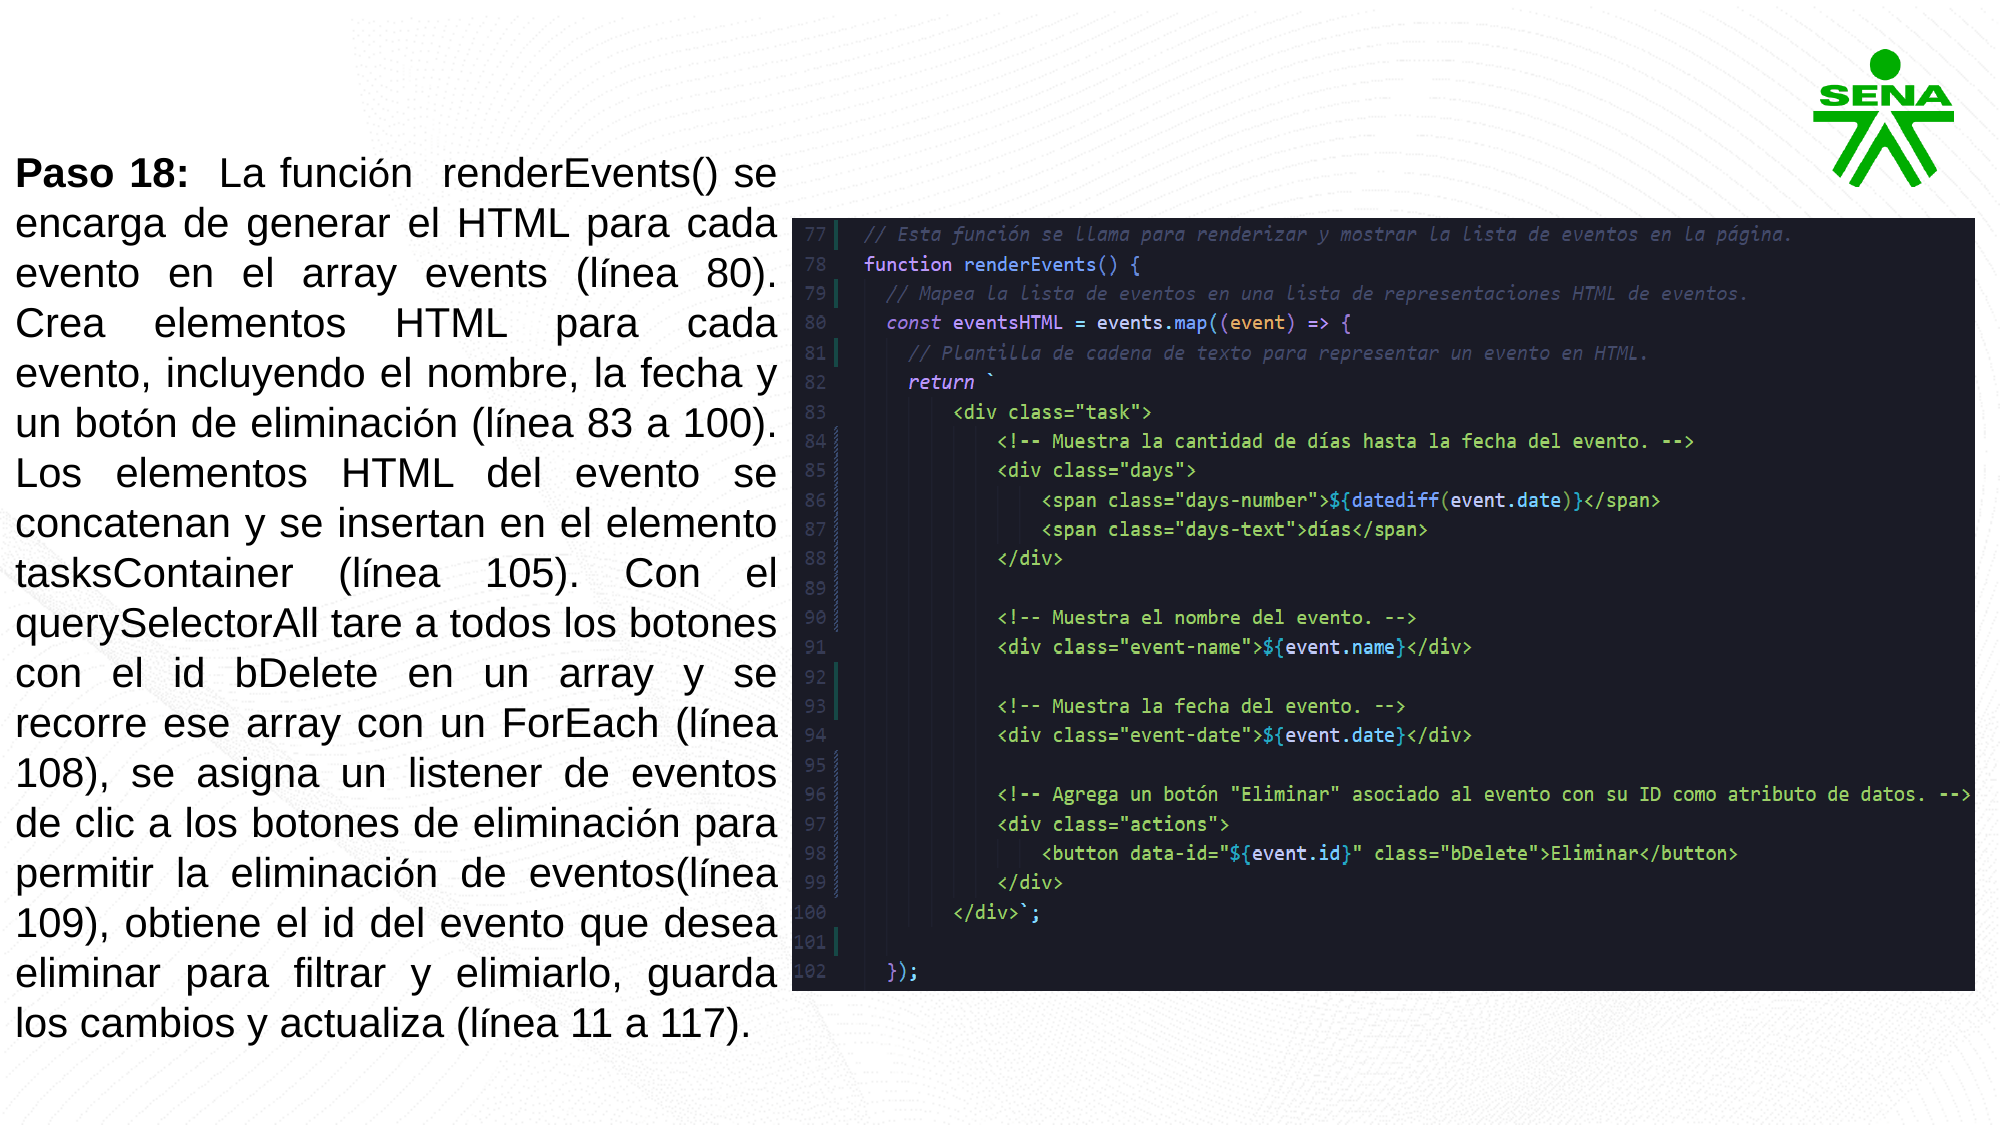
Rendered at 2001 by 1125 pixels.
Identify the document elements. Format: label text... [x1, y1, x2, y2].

text_box Paso 18: La función renderEvents() se encarga de generar el HTML para cada evento en el array events (línea 80). Crea elementos HTML para cada evento, incluyendo el nombre, la fecha y un botón de eliminación (línea 83 a 100). Los elementos HTML del evento se concatenan y se insertan en el elemento tasksContainer (línea 105). Con el querySelectorAll tare a todos los botones con el id bDelete en un array y se recorre ese array con un ForEach (línea 108), se asigna un listener de eventos de clic a los botones de eliminación para permitir la eliminación de eventos(línea 109), obtiene el id del evento que desea eliminar para filtrar y elimiarlo, guarda los cambios y actualiza (línea 11 a 117). [0, 138, 793, 1104]
picture [0, 76, 2000, 1125]
picture [0, 0, 2000, 74]
